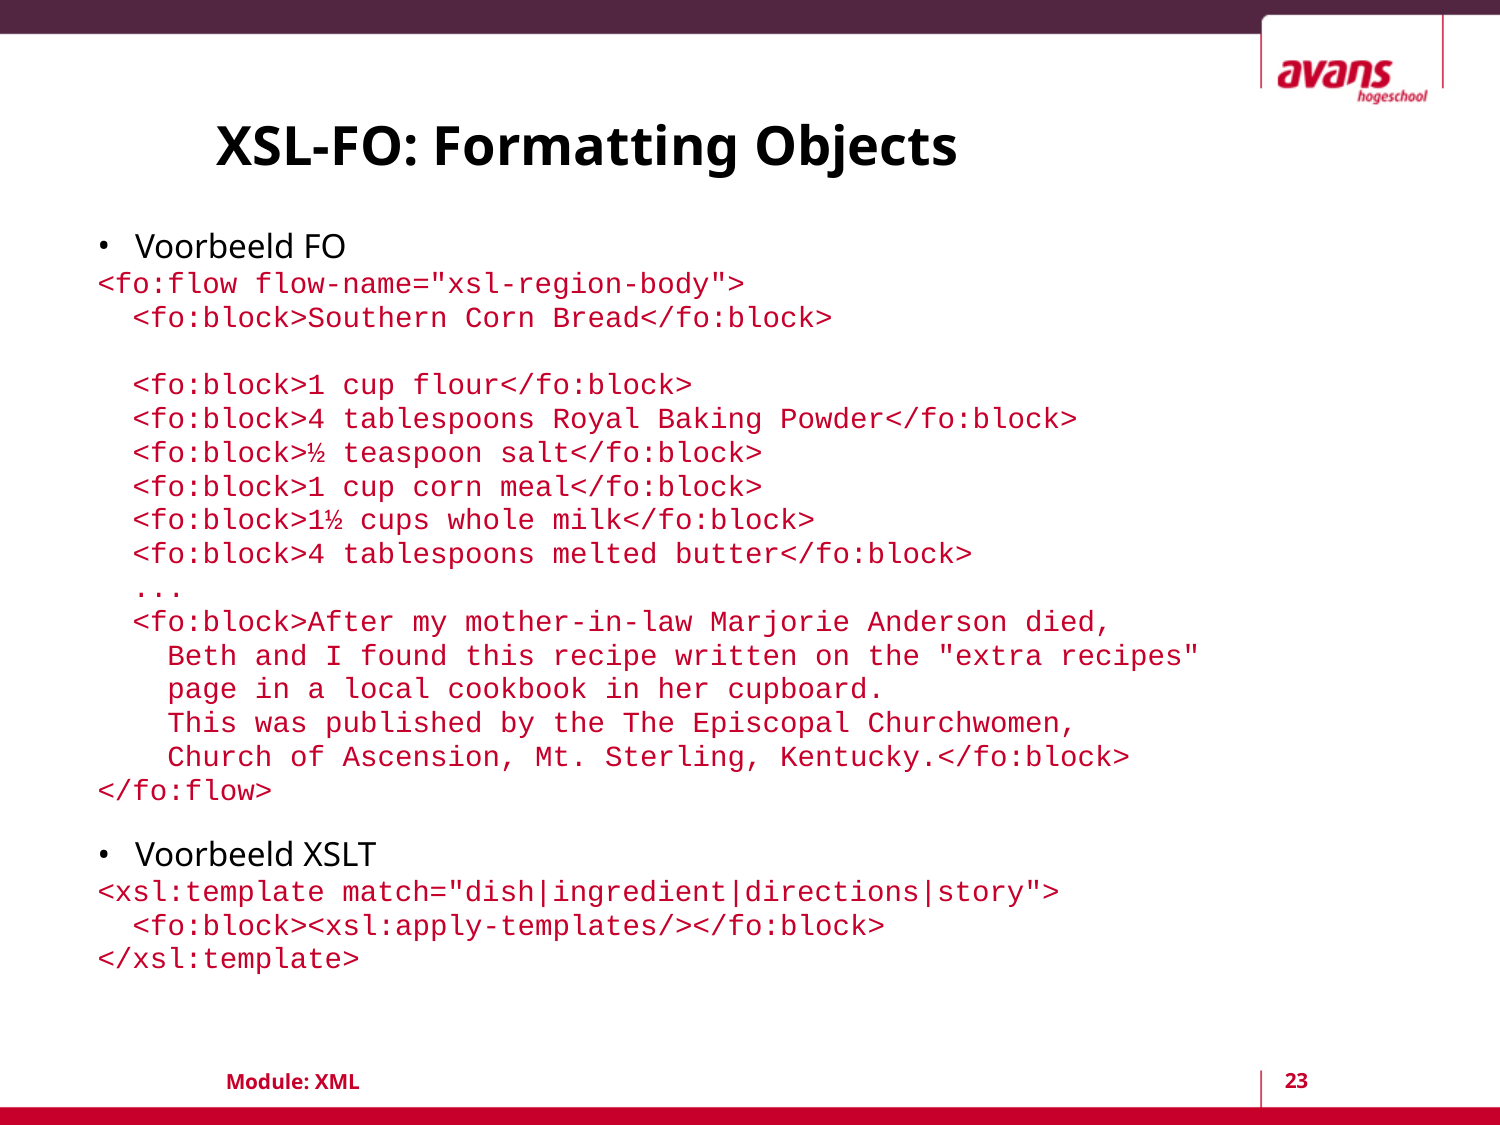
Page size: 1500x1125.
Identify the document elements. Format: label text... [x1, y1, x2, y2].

list Voorbeeld FO <fo:flow flow-name="xsl-region-body"> <fo:block>Southern Corn Bread</fo:block> <fo:block>1 cup flour</fo:block> <fo:block>4 tablespoons Royal Baking Powder</fo:block> <fo:block>½ teaspoon salt</fo:block> <fo:block>1 cup corn meal</fo:block> <fo:block>1½ cups whole milk</fo:block> <fo:block>4 tablespoons melted butter</fo:block> ... <fo:block>After my mother-in-law Marjorie Anderson died, Beth and I found this recipe written on the "extra recipes" page in a local cookbook in her cupboard. This was published by the The Episcopal Churchwomen, Church of Ascension, Mt. Sterling, Kentucky.</fo:block> </fo:flow> Voorbeeld XSLT <xsl:template match="dish|ingredient|directions|story"> <fo:block><xsl:apply-templates/></fo:block> </xsl:template> [82, 225, 1430, 1045]
picture [0, 0, 1500, 1125]
title XSL-FO: Formatting Objects [201, 103, 1314, 200]
slide_number 23 [1269, 1060, 1420, 1103]
